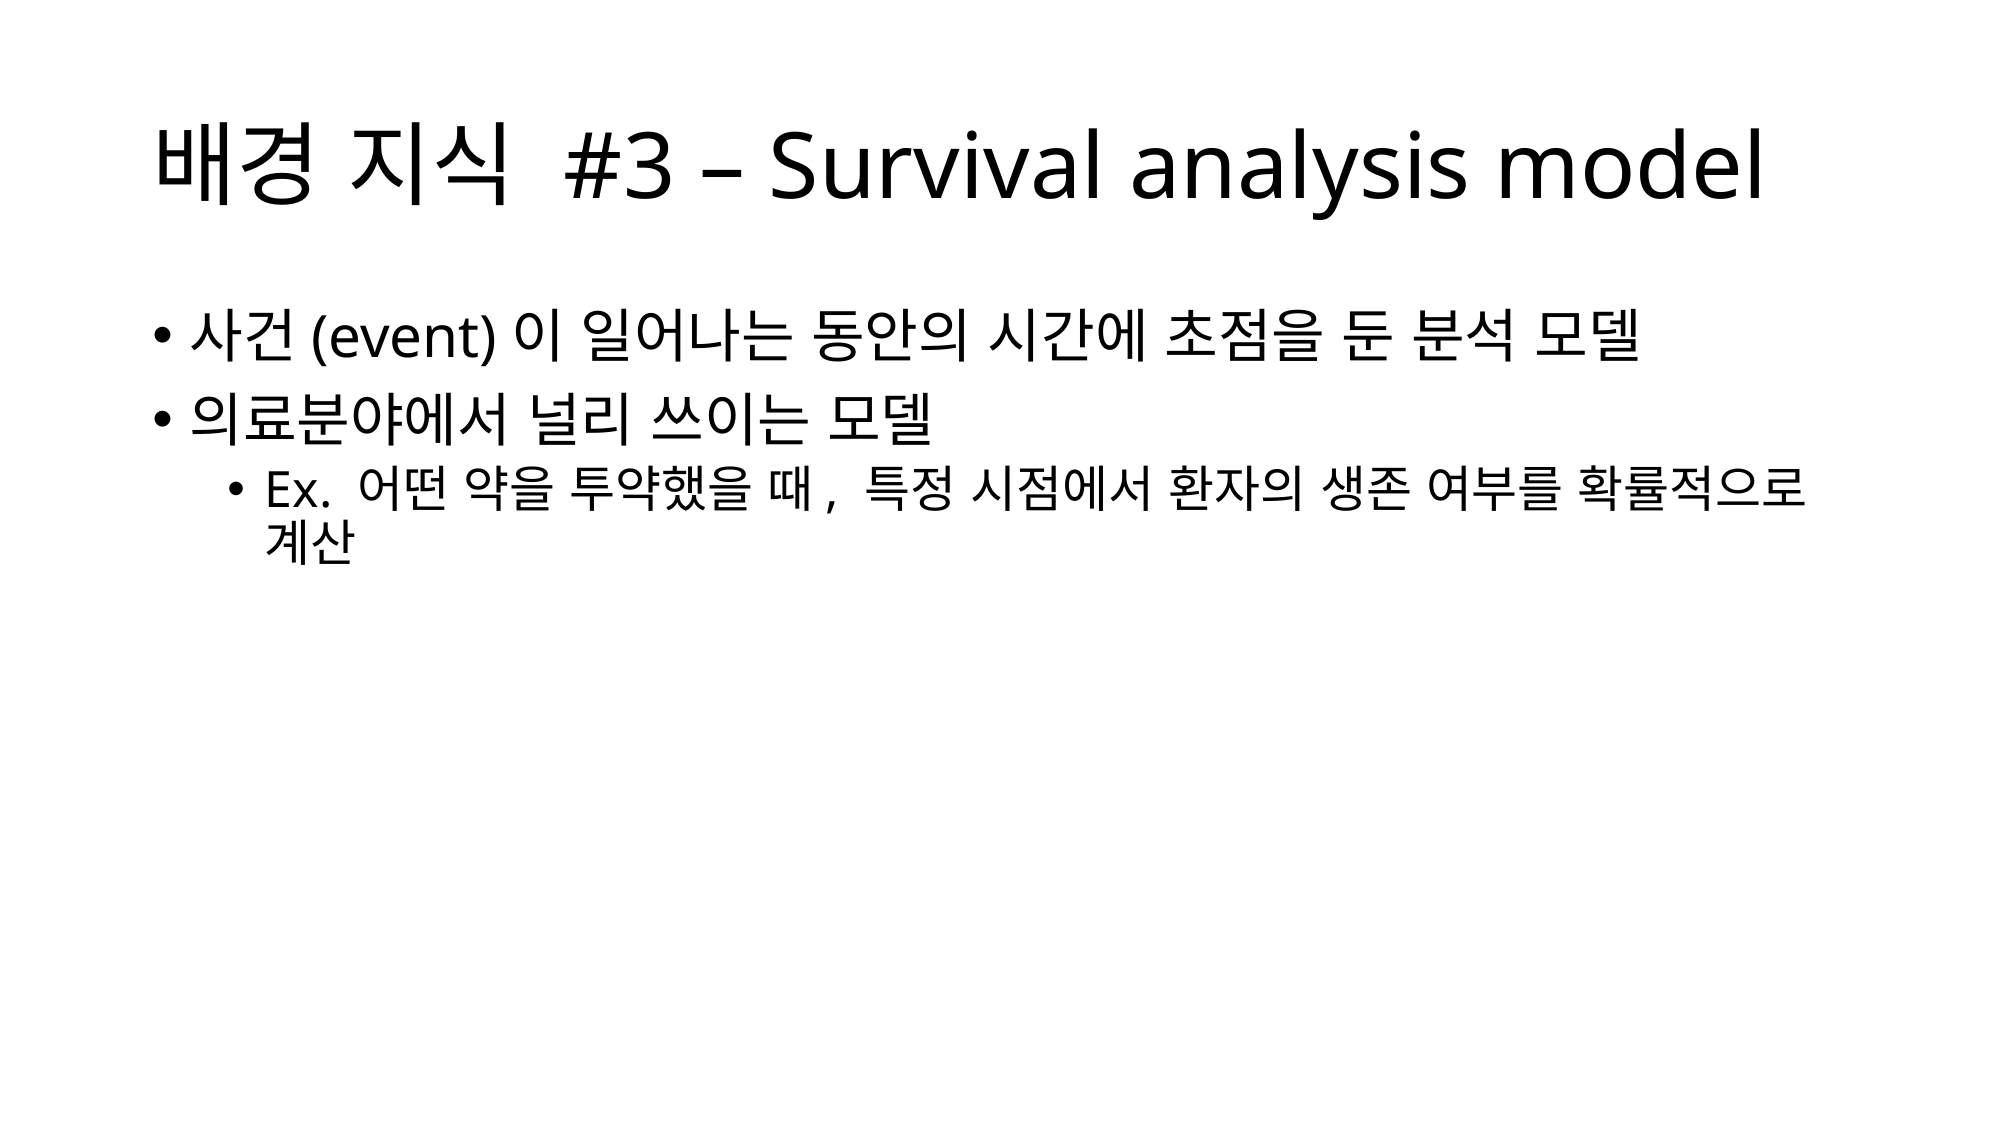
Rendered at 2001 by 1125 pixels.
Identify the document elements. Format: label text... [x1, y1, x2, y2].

list 사건(event)이 일어나는 동안의 시간에 초점을 둔 분석 모델 의료분야에서 널리 쓰이는 모델 Ex. 어떤 약을 투약했을 때, 특정 시점에서 환자의 생존 여부를 확률적으로 계산 [137, 299, 1863, 1014]
title 배경 지식 #3 – Survival analysis model [137, 59, 1863, 278]
